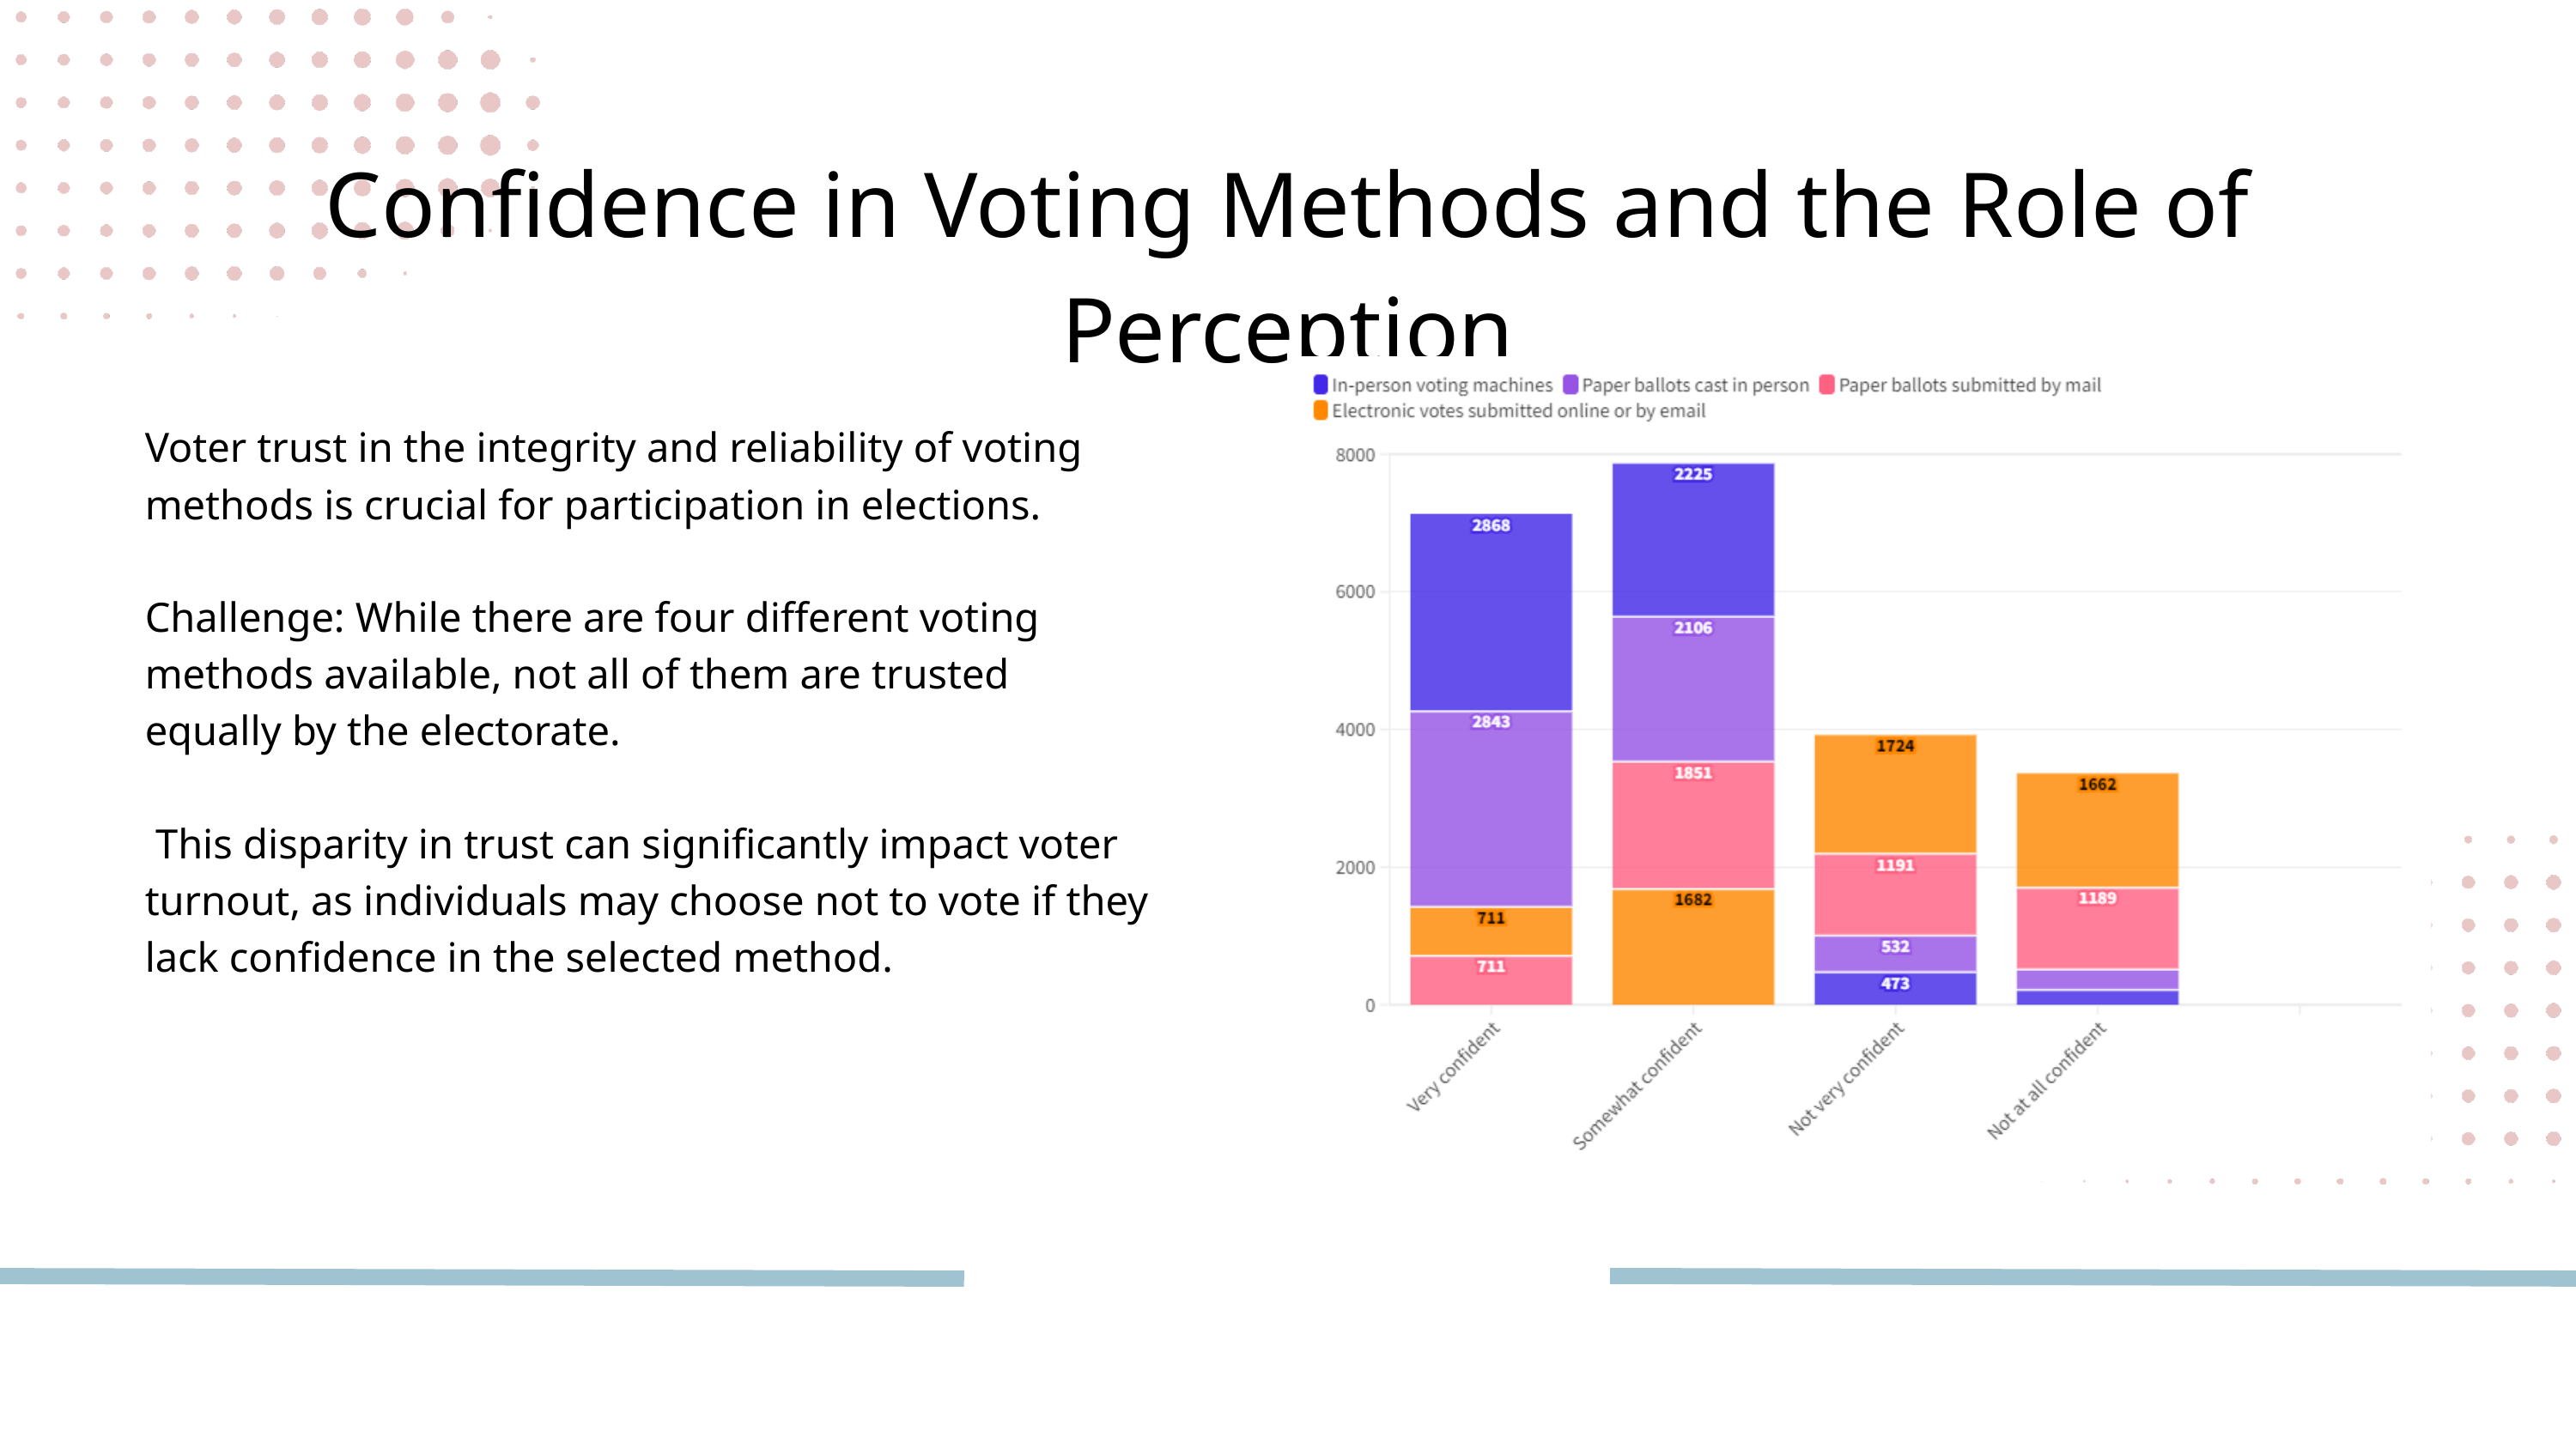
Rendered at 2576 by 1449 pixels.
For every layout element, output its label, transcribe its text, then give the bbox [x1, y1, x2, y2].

text_box Confidence in Voting Methods and the Role of Perception [123, 130, 2453, 381]
text_box Voter trust in the integrity and reliability of voting methods is crucial for participation in elections. Challenge: While there are four different voting methods available, not all of them are trusted equally by the electorate. This disparity in trust can significantly impact voter turnout, as individuals may choose not to vote if they lack confidence in the selected method. [144, 414, 1157, 1038]
text_box [1298, 356, 2432, 1174]
text_box [1828, 835, 2576, 1185]
text_box [0, 0, 540, 319]
